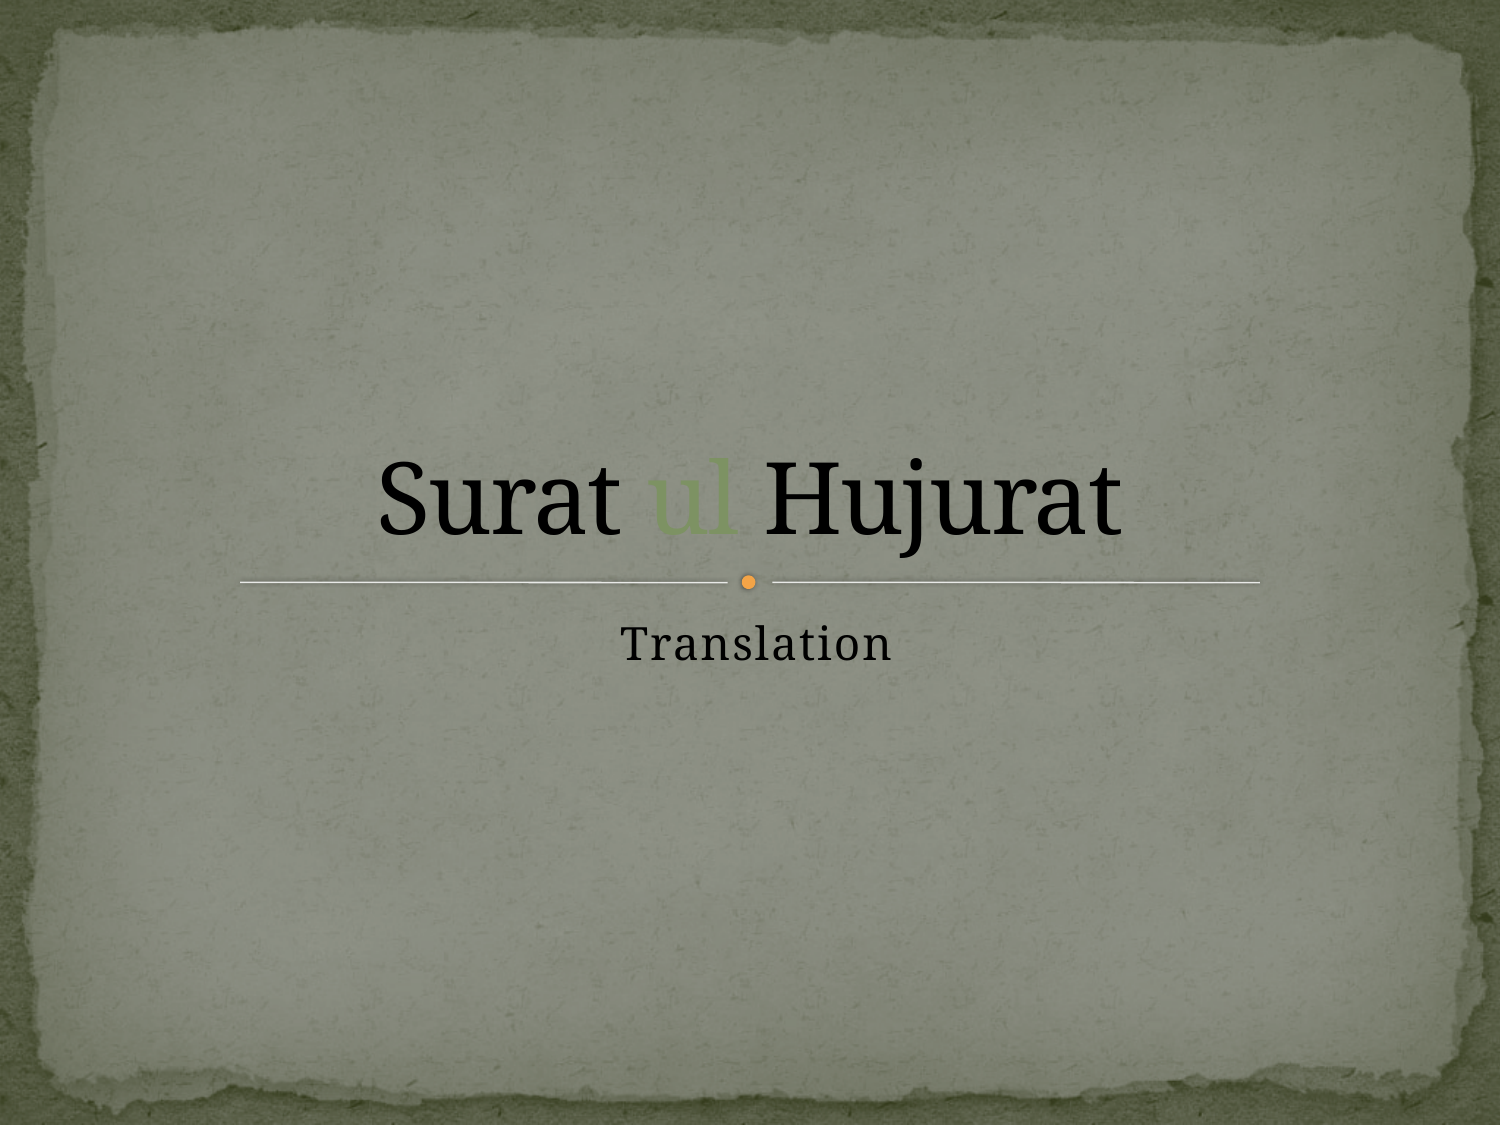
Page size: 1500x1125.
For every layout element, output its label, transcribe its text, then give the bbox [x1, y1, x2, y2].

title Surat ul Hujurat [112, 374, 1388, 563]
subtitle Translation [75, 606, 1438, 795]
